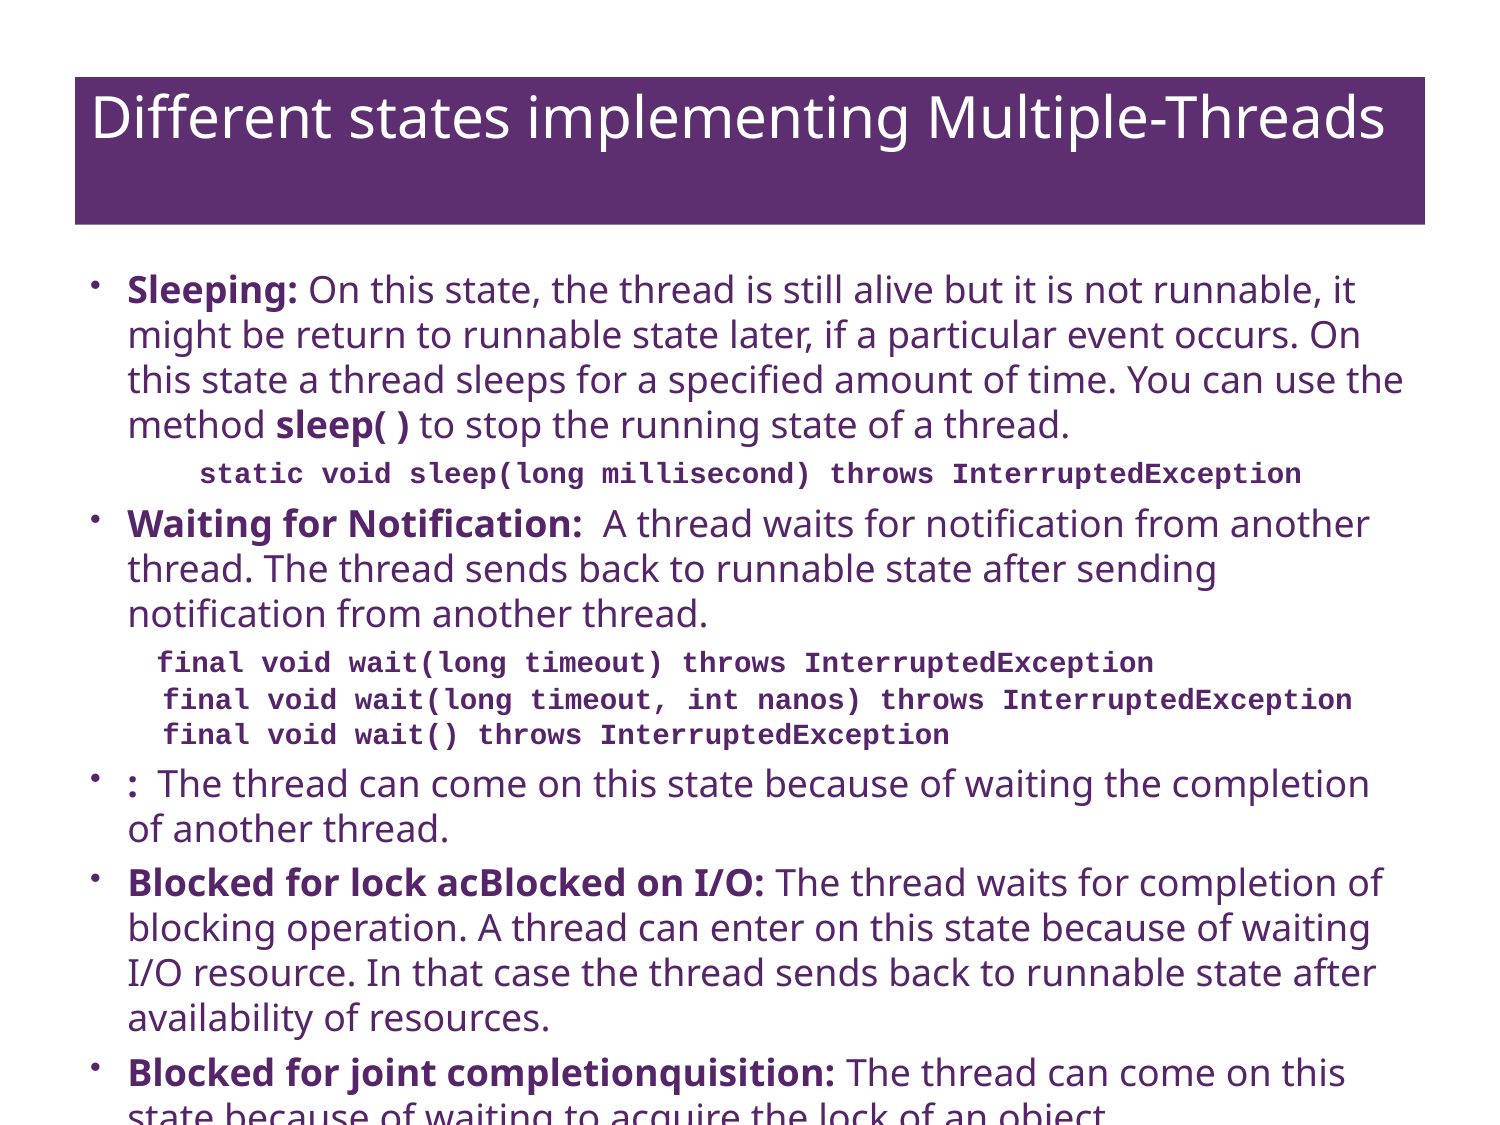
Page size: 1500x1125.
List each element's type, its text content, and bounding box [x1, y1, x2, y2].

title Different states implementing Multiple-Threads [74, 76, 1426, 225]
list Sleeping: On this state, the thread is still alive but it is not runnable, it might be return to runnable state later, if a particular event occurs. On this state a thread sleeps for a specified amount of time. You can use the method sleep( ) to stop the running state of a thread. static void sleep(long millisecond) throws InterruptedException Waiting for Notification: A thread waits for notification from another thread. The thread sends back to runnable state after sending notification from another thread. final void wait(long timeout) throws InterruptedException final void wait(long timeout, int nanos) throws InterruptedException final void wait() throws InterruptedException : The thread can come on this state because of waiting the completion of another thread. Blocked for lock acBlocked on I/O: The thread waits for completion of blocking operation. A thread can enter on this state because of waiting I/O resource. In that case the thread sends back to runnable state after availability of resources. Blocked for joint completionquisition: The thread can come on this state because of waiting to acquire the lock of an object. [74, 258, 1426, 1087]
